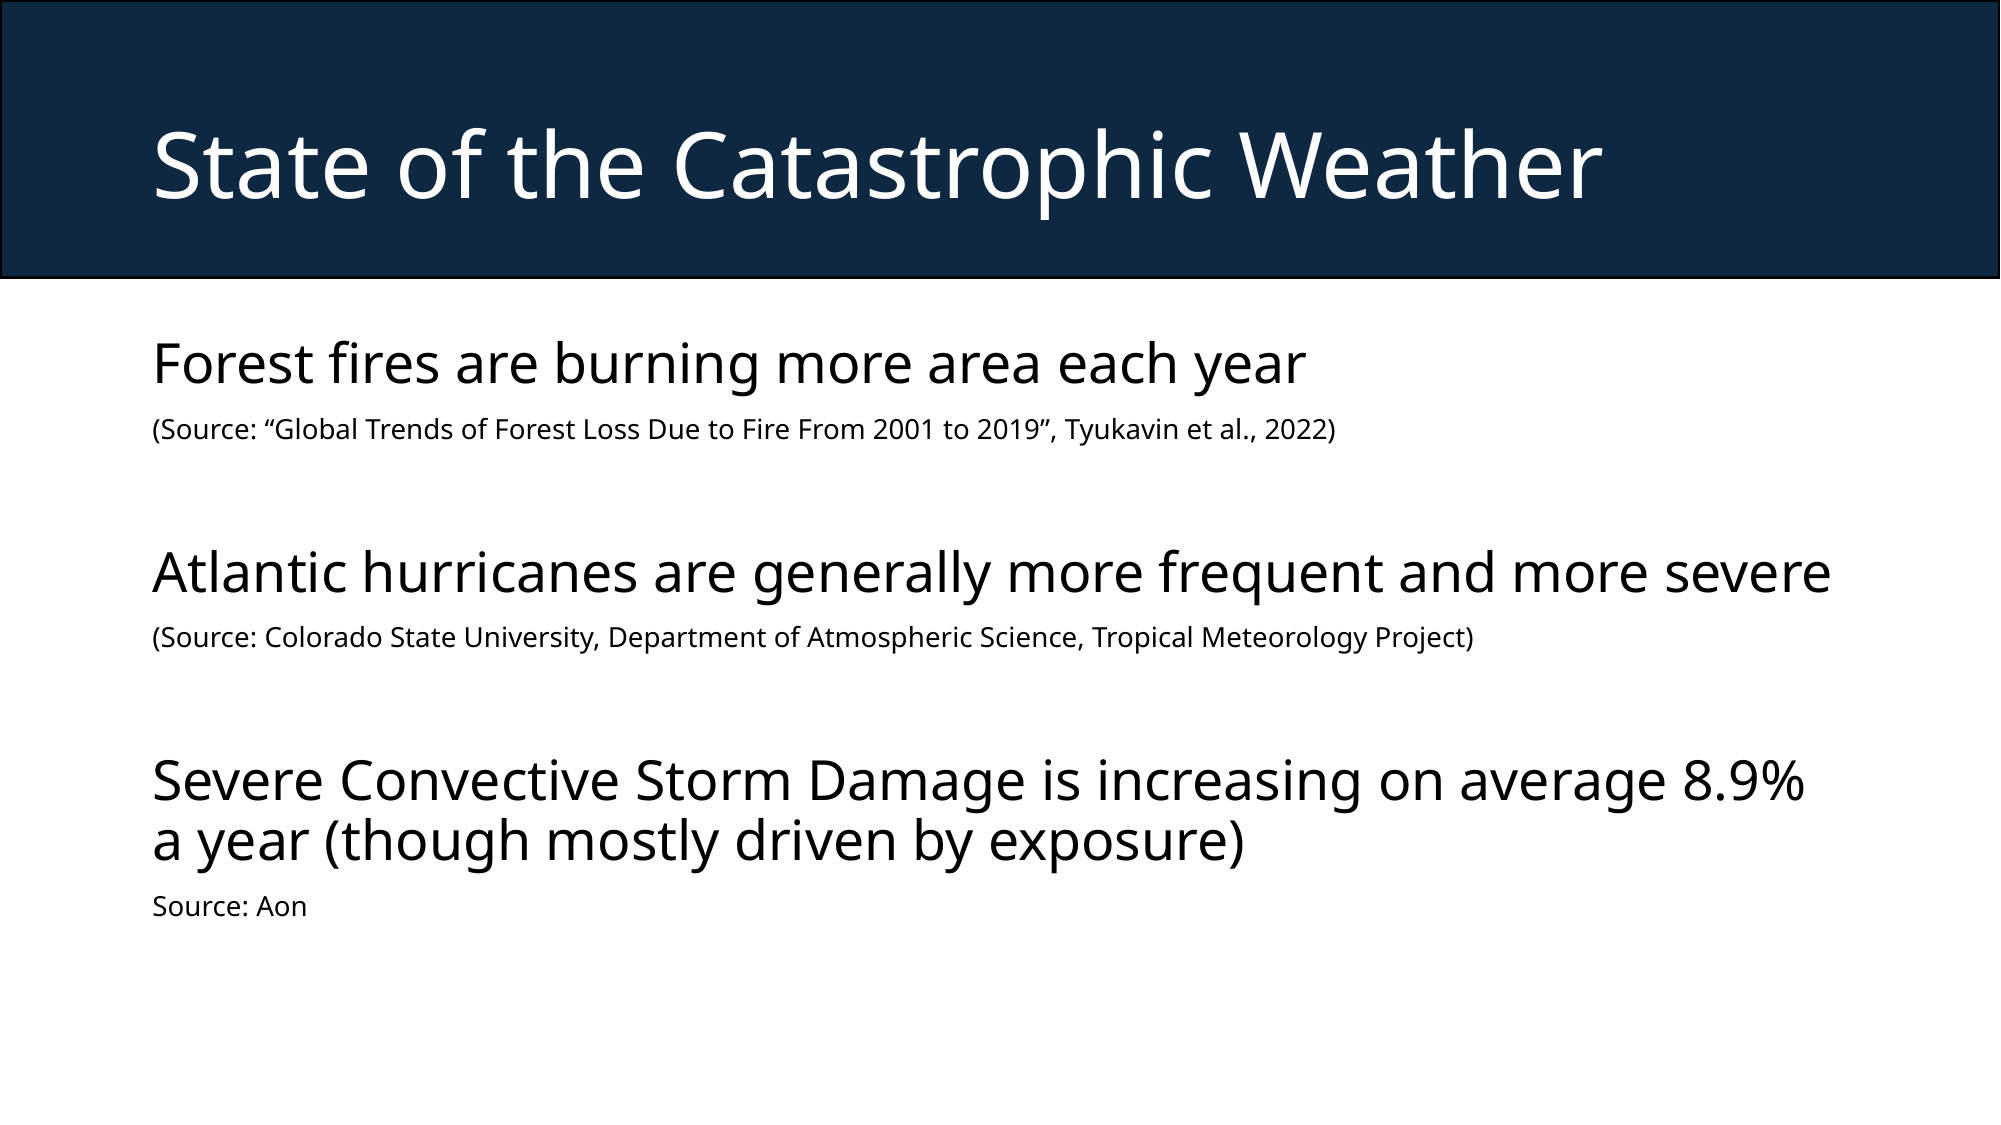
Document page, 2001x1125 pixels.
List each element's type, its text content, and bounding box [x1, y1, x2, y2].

list Forest fires are burning more area each year (Source: “Global Trends of Forest Loss Due to Fire From 2001 to 2019”, Tyukavin et al., 2022) Atlantic hurricanes are generally more frequent and more severe (Source: Colorado State University, Department of Atmospheric Science, Tropical Meteorology Project) Severe Convective Storm Damage is increasing on average 8.9% a year (though mostly driven by exposure) Source: Aon [137, 242, 1863, 957]
title State of the Catastrophic Weather [137, 59, 1863, 242]
text_box [0, 0, 2000, 279]
